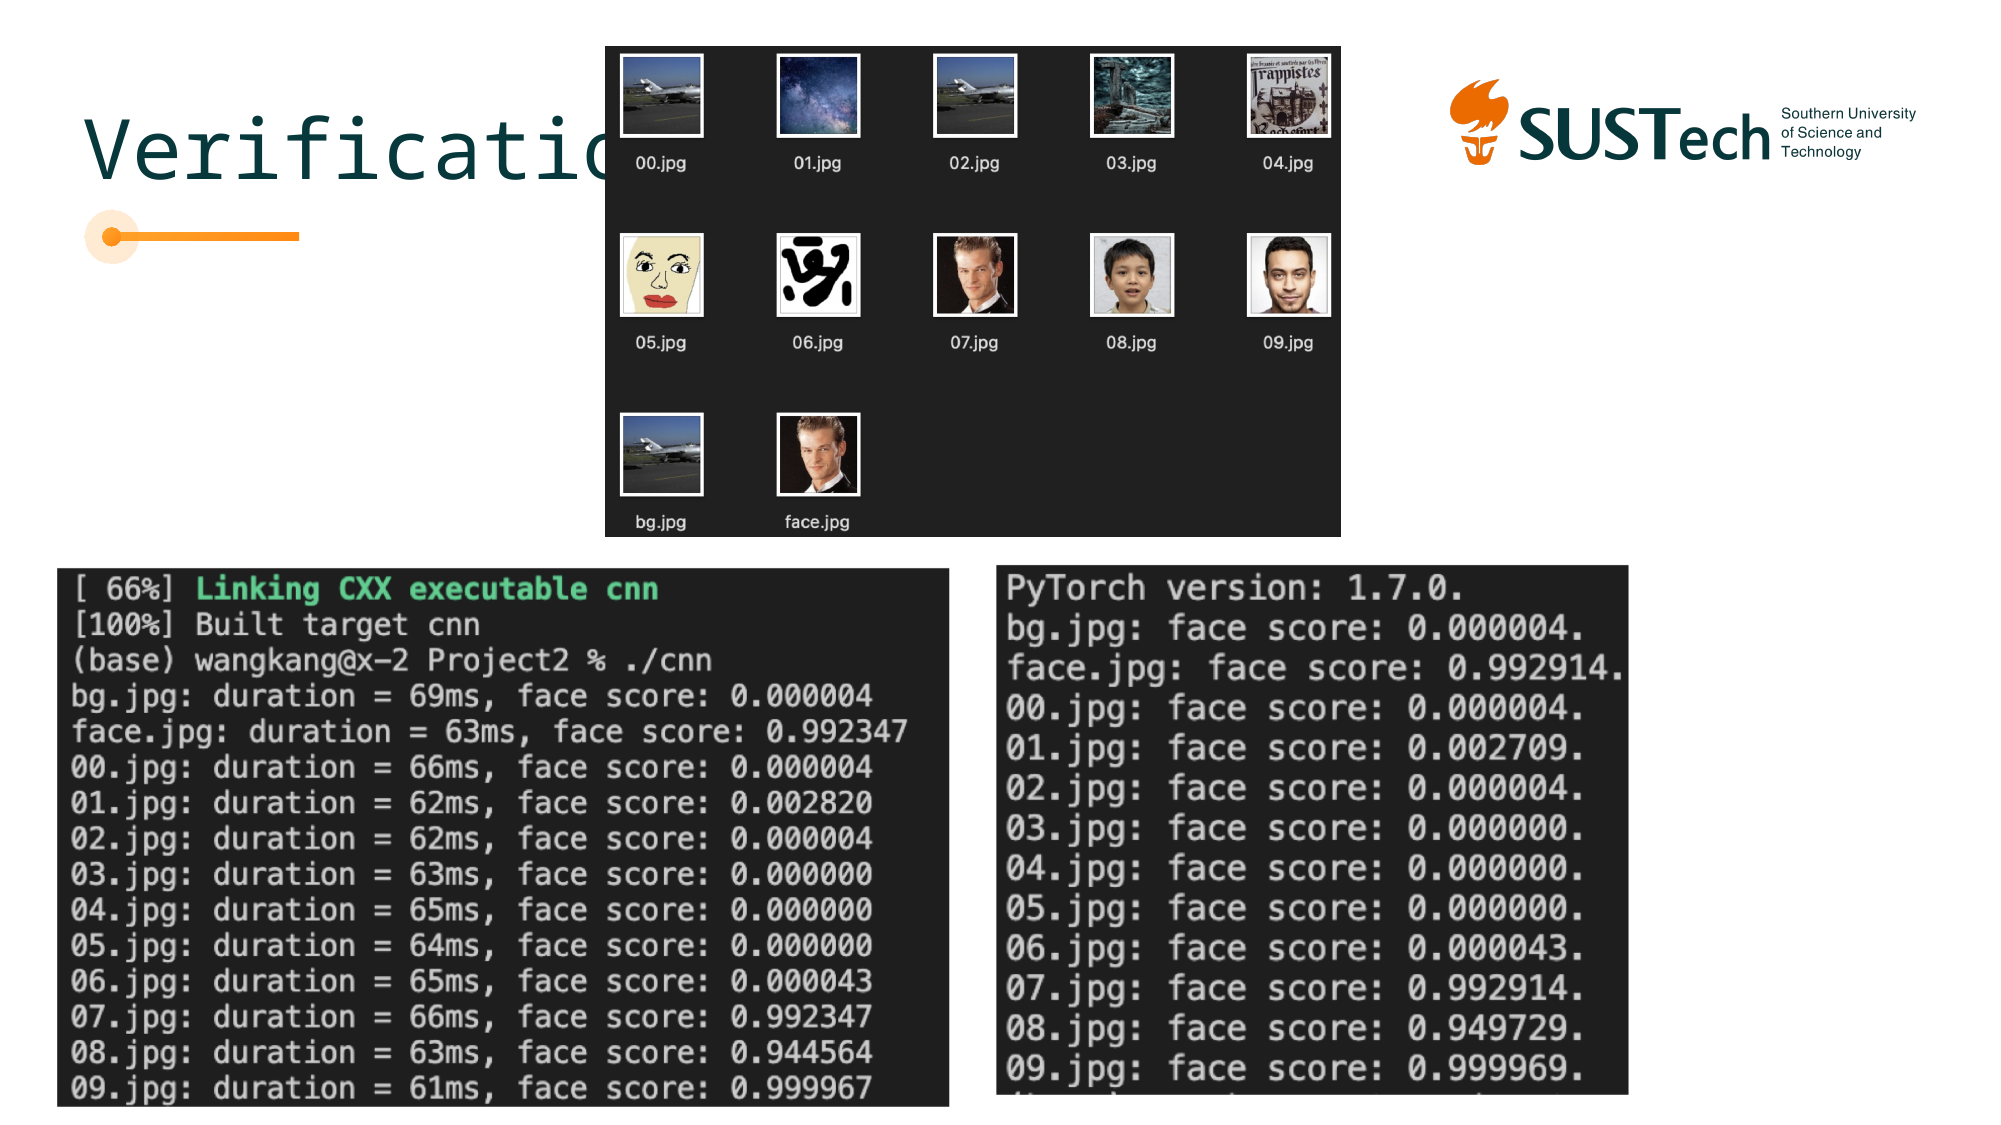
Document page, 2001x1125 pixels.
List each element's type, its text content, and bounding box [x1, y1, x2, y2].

picture [1450, 79, 1916, 165]
picture [605, 46, 1341, 537]
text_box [84, 209, 300, 264]
text_box Verification [67, 88, 605, 204]
picture [990, 562, 1642, 1101]
picture [39, 562, 952, 1125]
